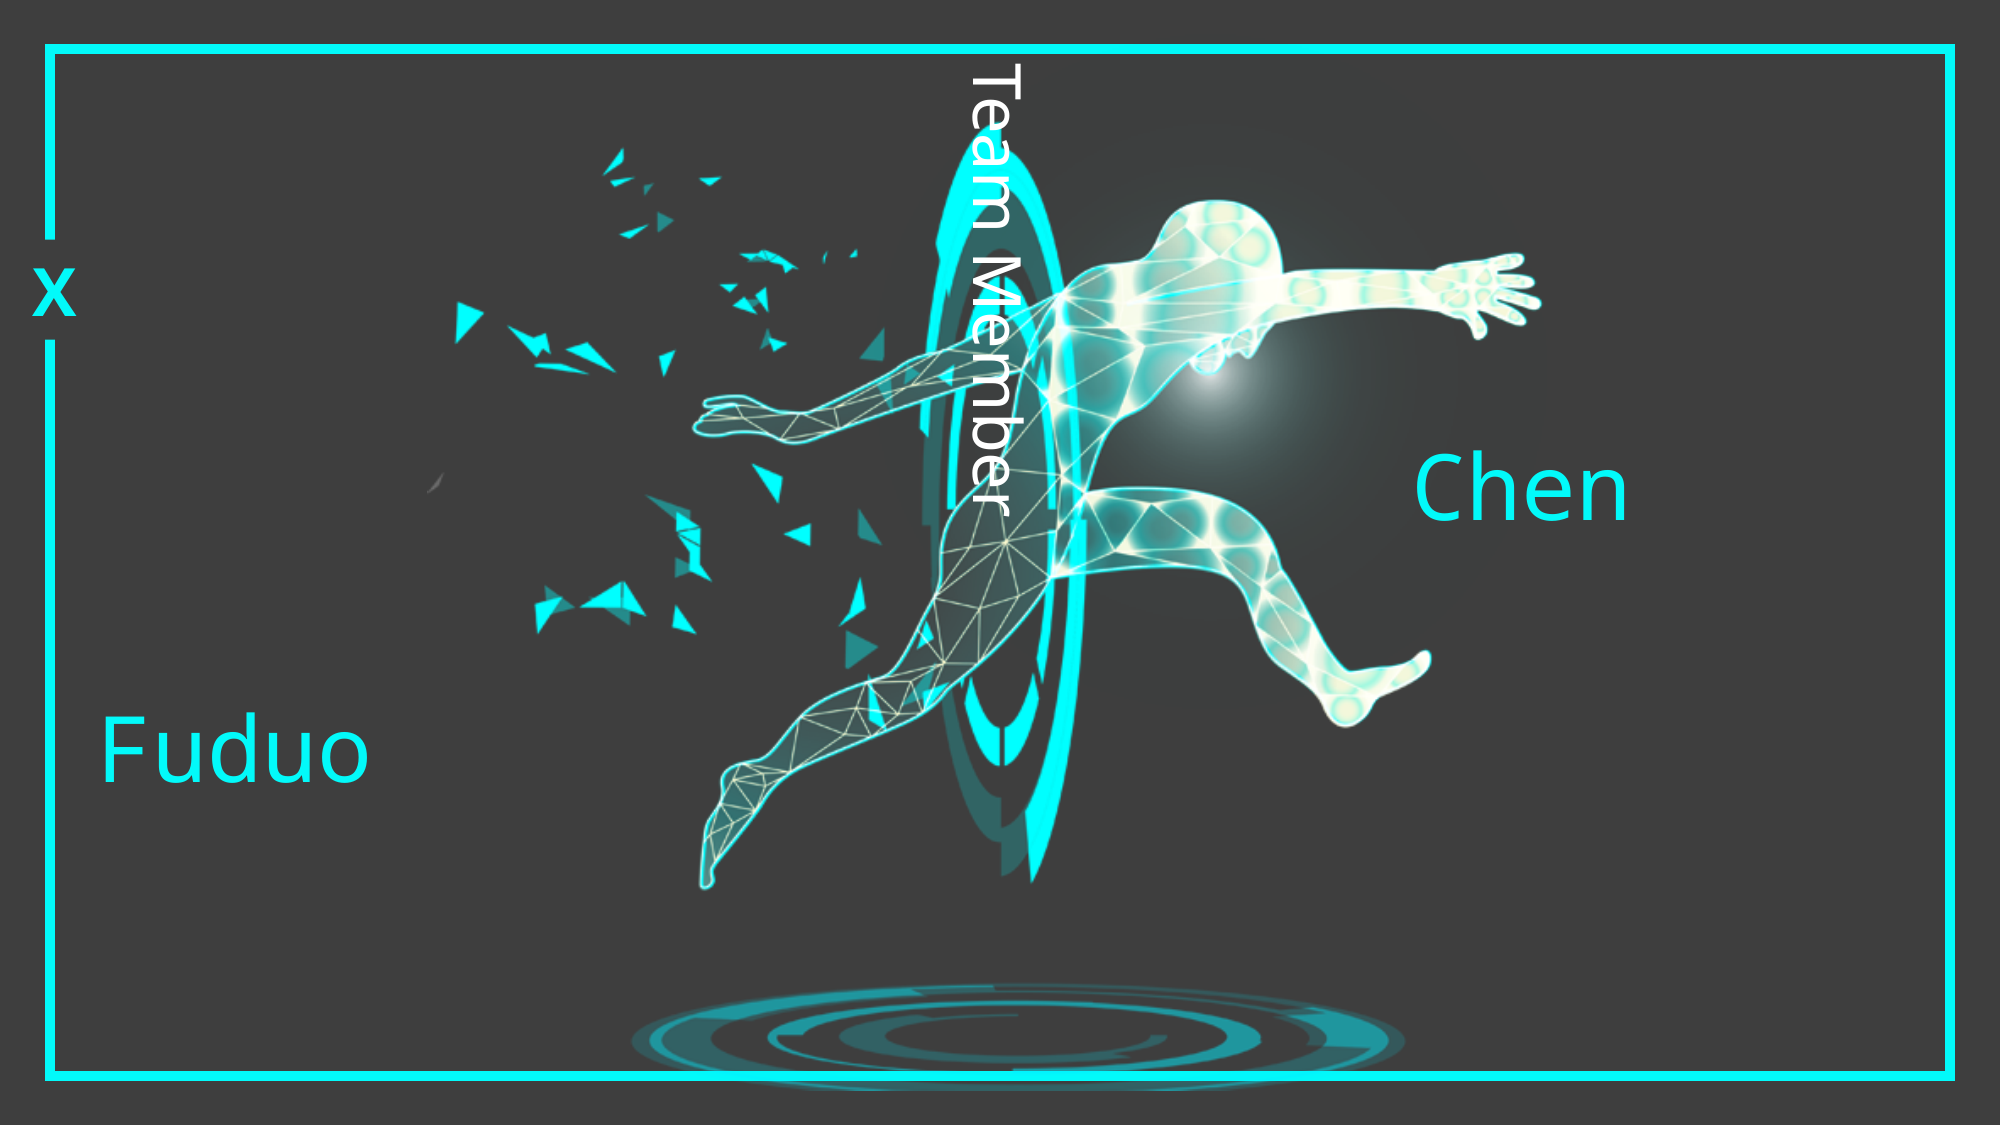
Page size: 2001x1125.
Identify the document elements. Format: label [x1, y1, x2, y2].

picture [0, 34, 1921, 1091]
text_box [1921, 48, 1951, 1077]
